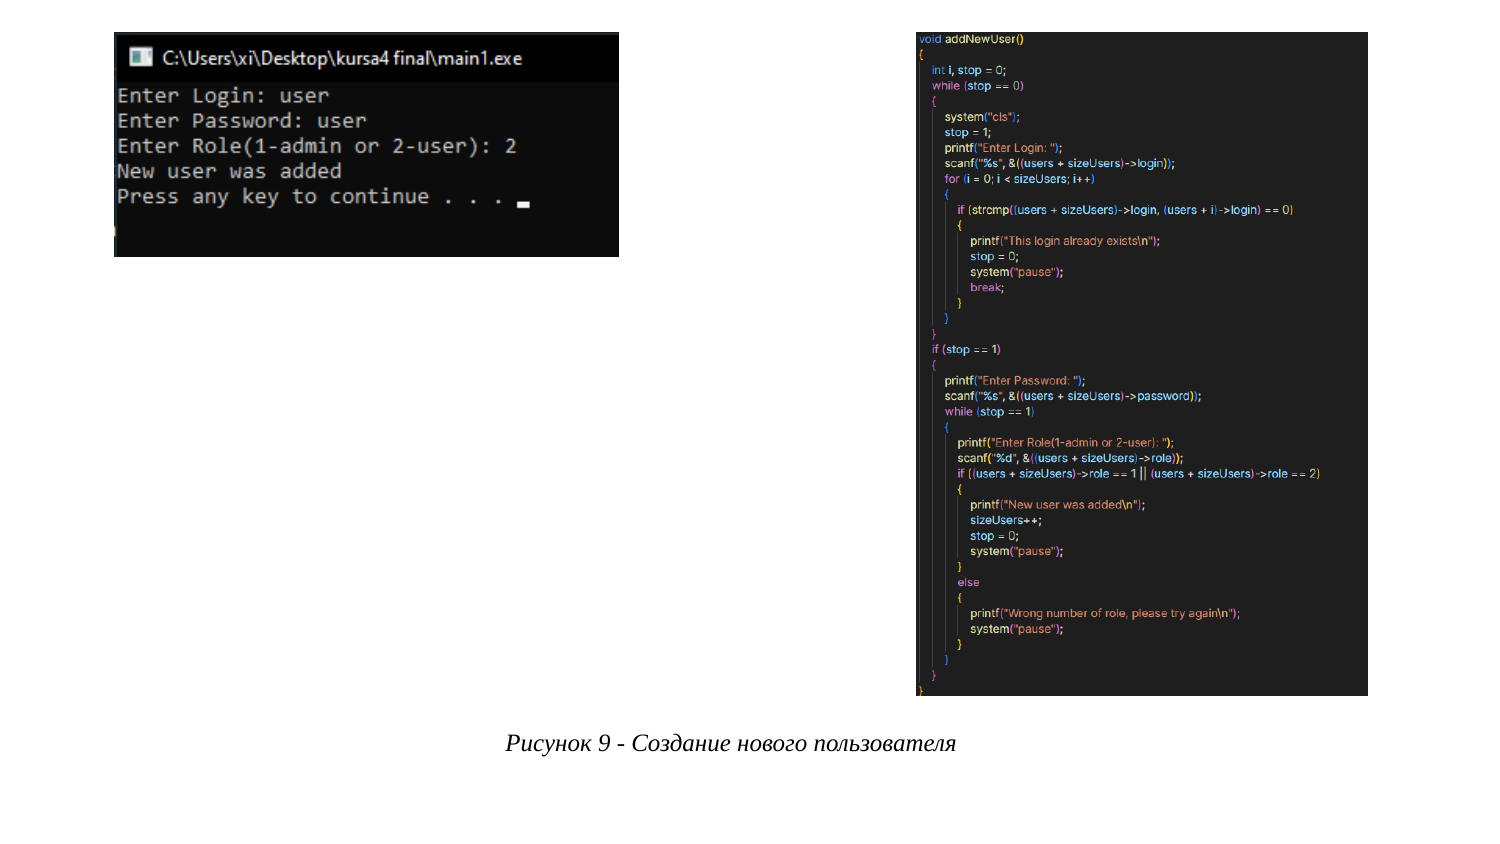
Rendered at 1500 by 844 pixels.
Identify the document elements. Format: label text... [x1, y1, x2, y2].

picture [113, 32, 619, 257]
text_box Рисунок 9 - Создание нового пользователя [191, 711, 1271, 772]
picture [916, 32, 1368, 697]
